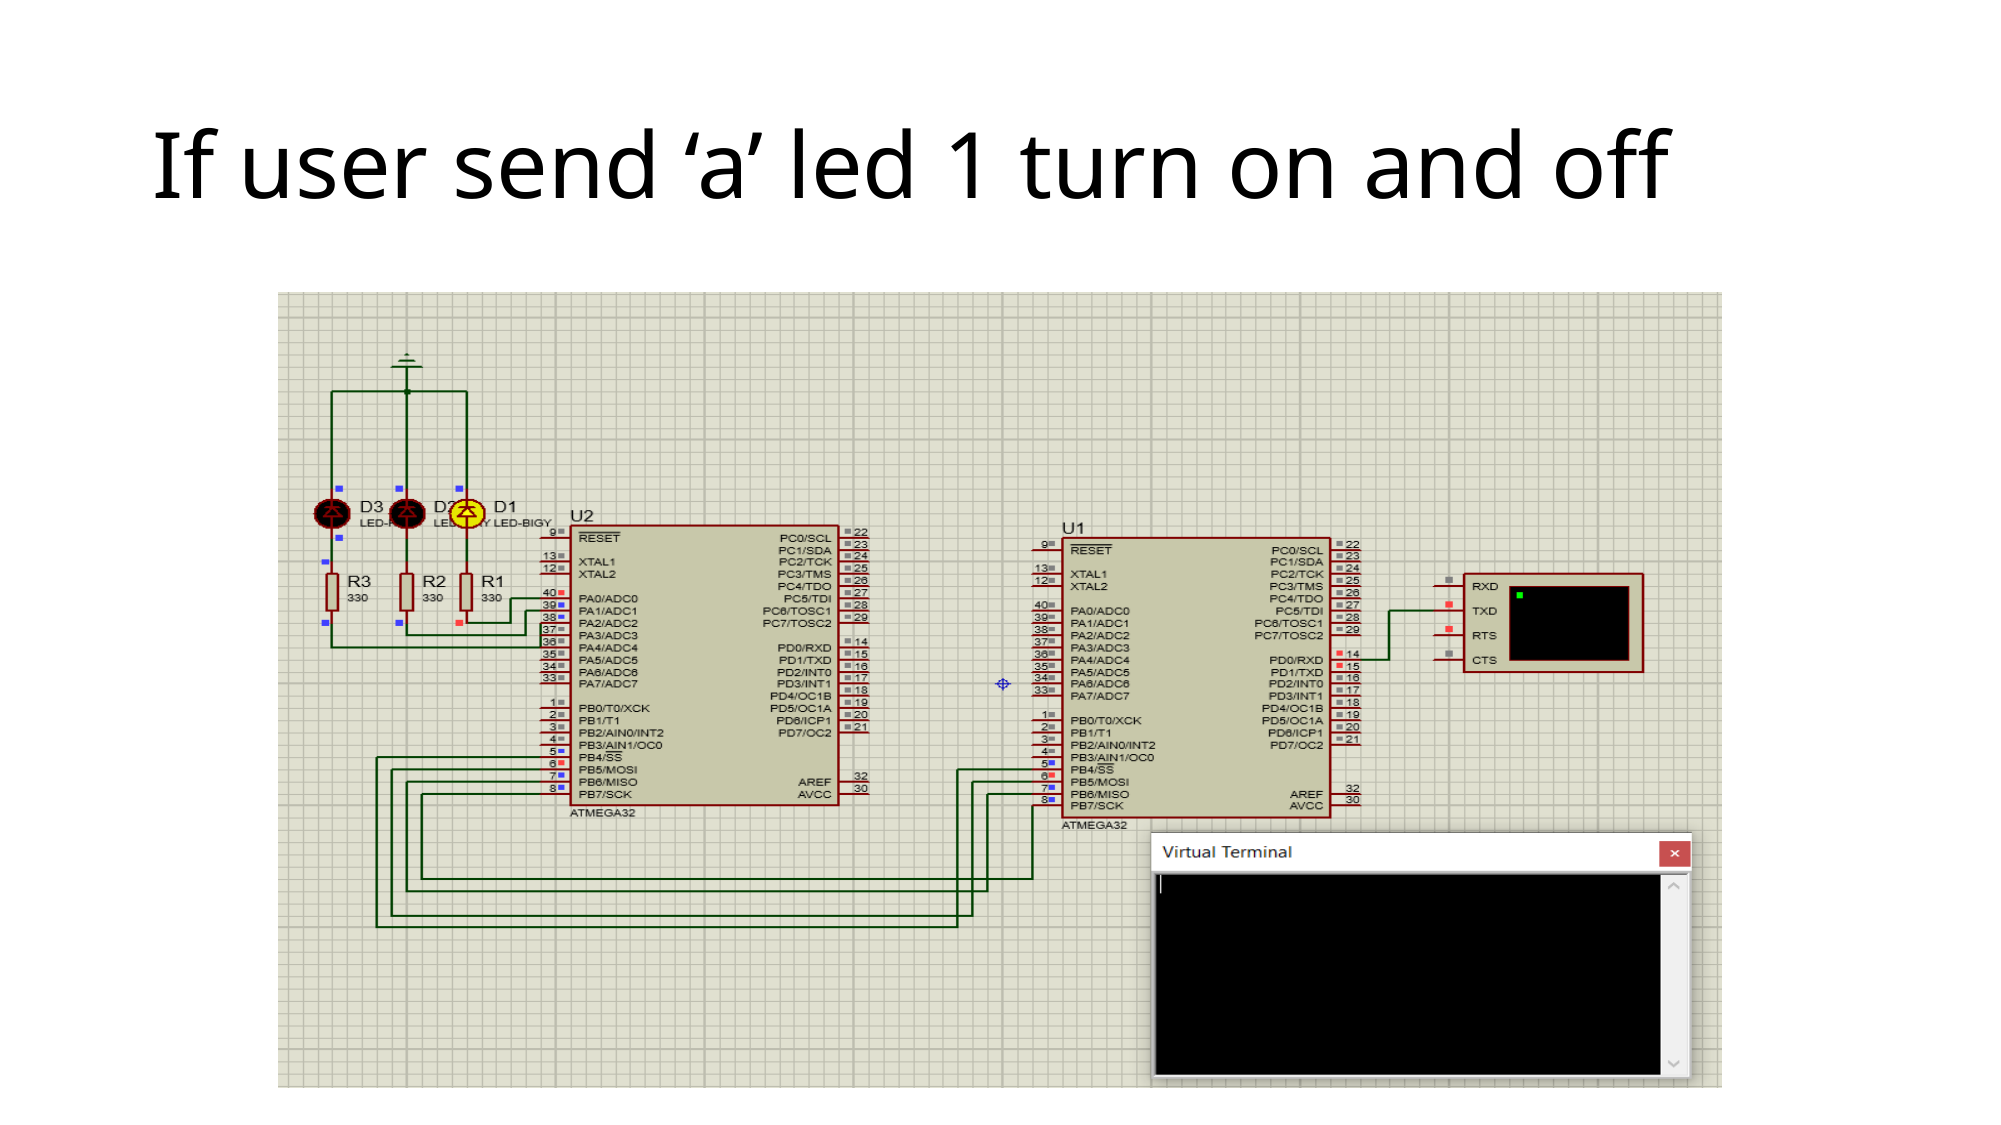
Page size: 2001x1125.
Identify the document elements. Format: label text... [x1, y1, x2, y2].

picture [278, 292, 1722, 1088]
title If user send ‘a’ led 1 turn on and off [137, 59, 1863, 278]
